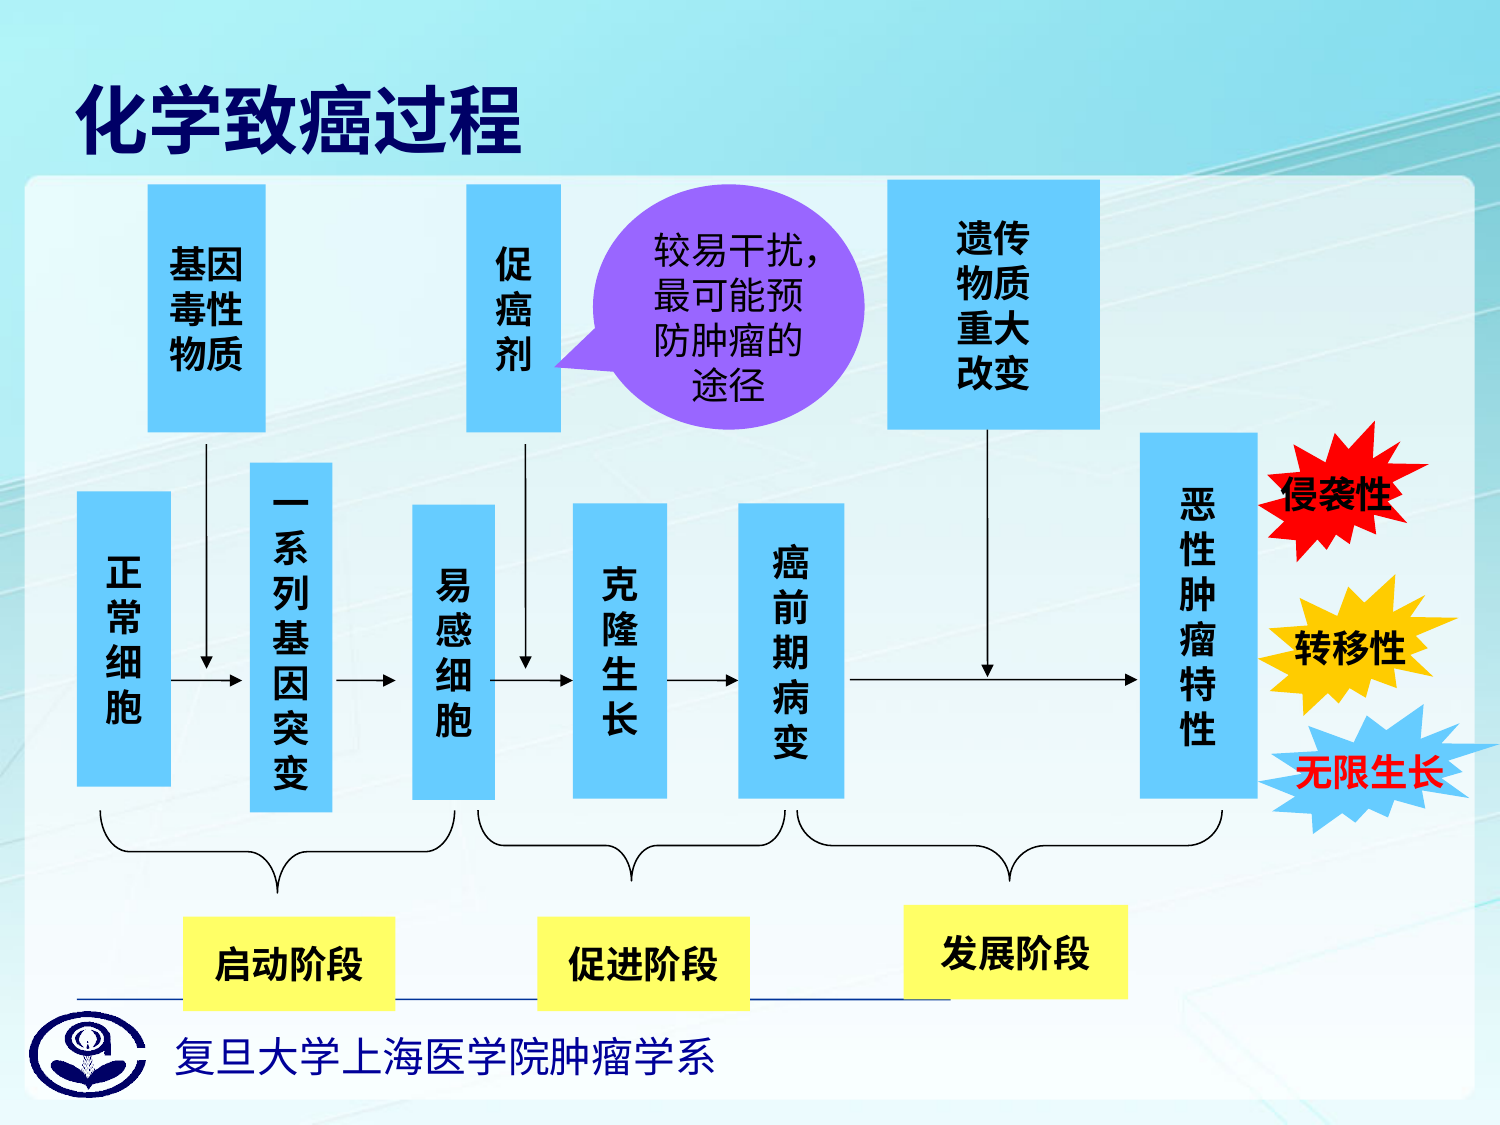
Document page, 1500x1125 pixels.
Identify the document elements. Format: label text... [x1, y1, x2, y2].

text_box 癌 前 期 病 变 [738, 503, 845, 799]
text_box [100, 810, 455, 893]
text_box [797, 810, 1223, 882]
text_box 较易干扰，最可能预防肿瘤的途径 [554, 184, 865, 430]
text_box 克 隆 生 长 [572, 503, 668, 799]
text_box [490, 674, 573, 687]
text_box 促进阶段 [537, 916, 750, 1012]
text_box [849, 673, 1138, 686]
text_box [171, 674, 243, 687]
text_box [981, 429, 994, 678]
text_box [519, 444, 532, 669]
title 化学致癌过程 [0, 24, 1351, 213]
text_box [336, 674, 396, 687]
text_box 一 系 列 基 因 突 变 [249, 462, 333, 810]
text_box 转移性 [1257, 574, 1459, 716]
text_box 正 常 细 胞 [76, 491, 171, 787]
text_box [477, 810, 786, 881]
text_box 启动阶段 [183, 916, 396, 1012]
text_box [200, 444, 213, 669]
text_box 发展阶段 [903, 904, 1129, 1000]
text_box 易 感 细 胞 [412, 504, 495, 800]
text_box 基因 毒性 物质 [147, 184, 266, 433]
picture [0, 0, 1500, 1125]
text_box [667, 674, 739, 687]
text_box 无限生长 [1257, 704, 1500, 835]
text_box 遗传 物质 重大 改变 [887, 179, 1100, 430]
text_box 促 癌 剂 [466, 184, 561, 433]
picture [561, 213, 640, 359]
text_box 侵袭性 [1257, 420, 1429, 563]
text_box 恶 性 肿 瘤 特 性 [1139, 432, 1258, 799]
